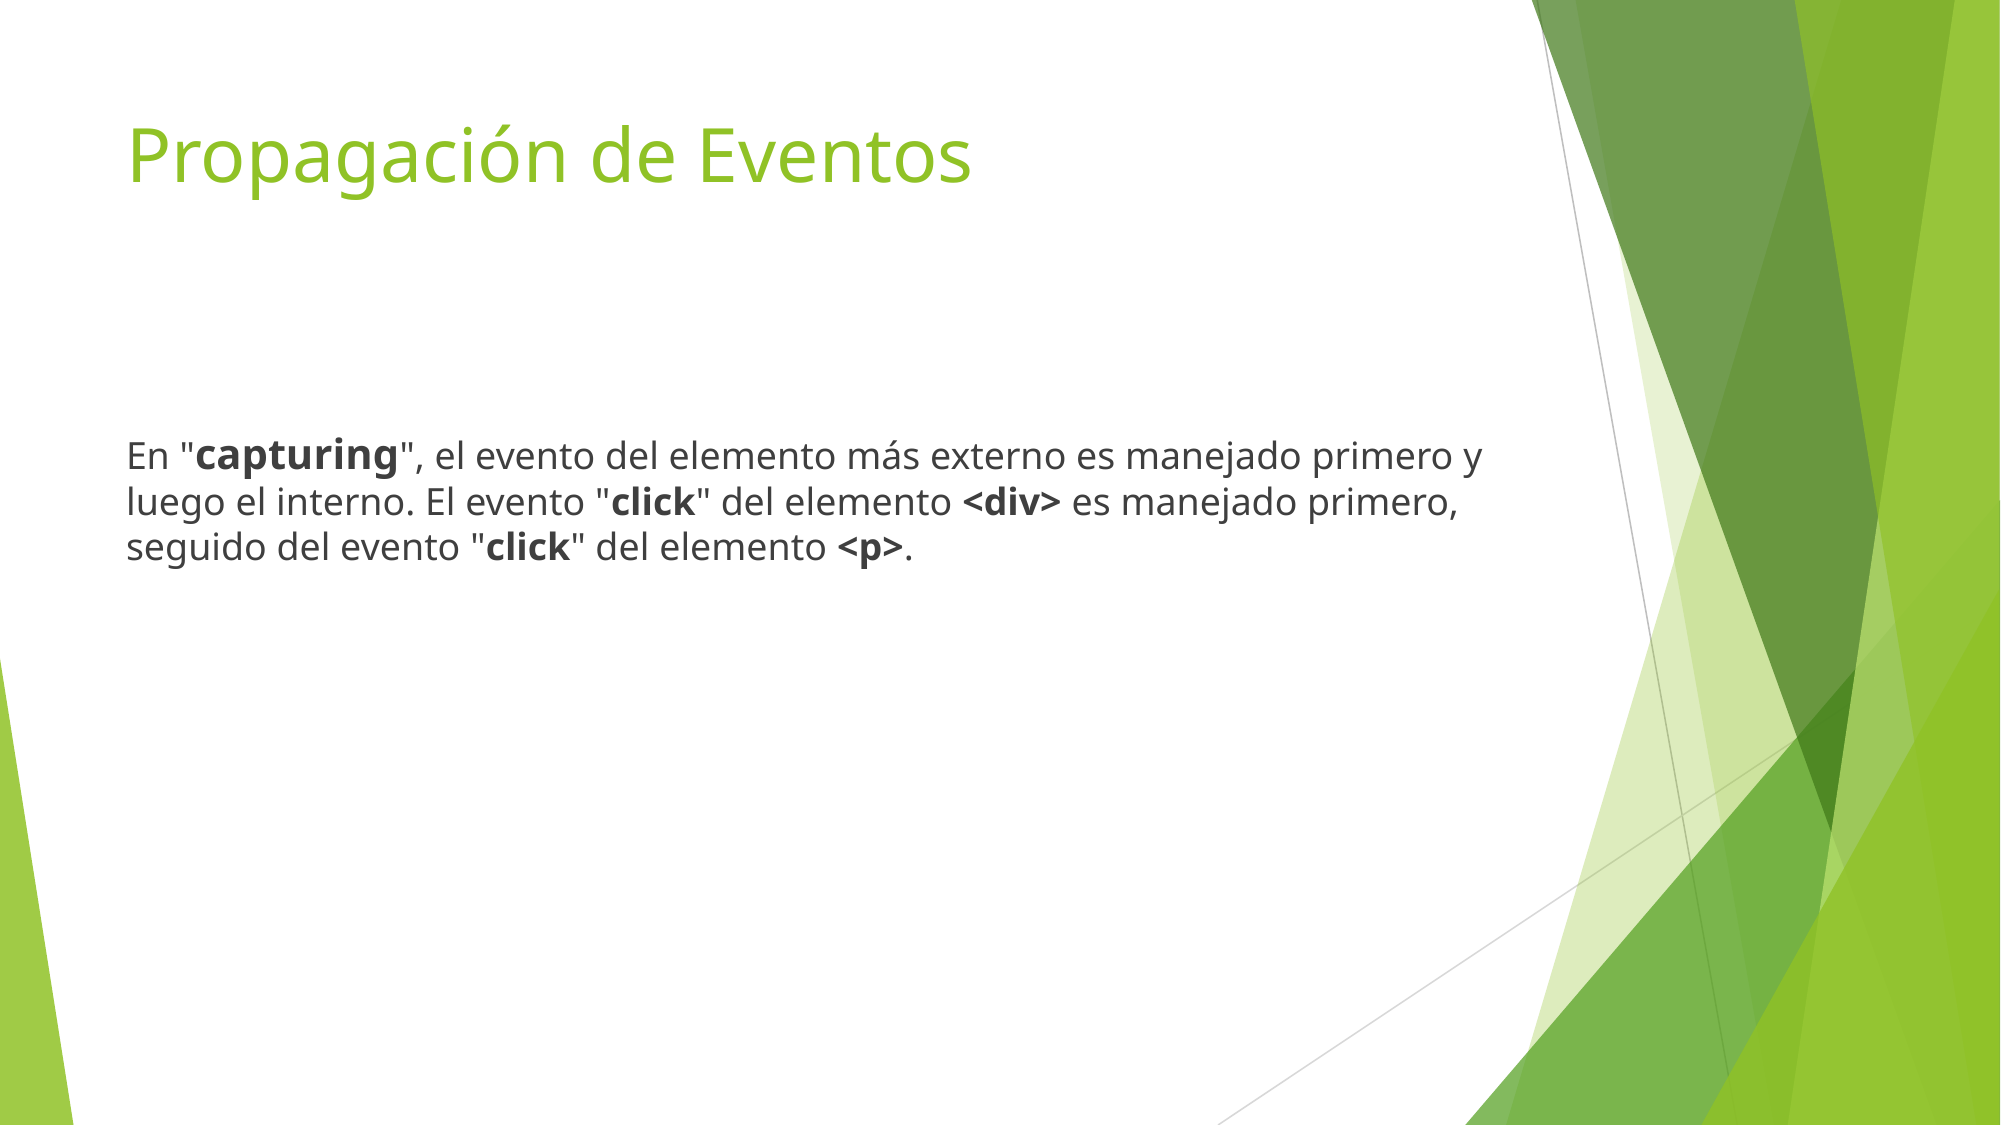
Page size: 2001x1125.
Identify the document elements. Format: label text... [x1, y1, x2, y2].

list En "capturing", el evento del elemento más externo es manejado primero y luego el interno. El evento "click" del elemento <div> es manejado primero, seguido del evento "click" del elemento <p>. [111, 354, 1522, 992]
title Propagación de Eventos [111, 99, 1522, 317]
